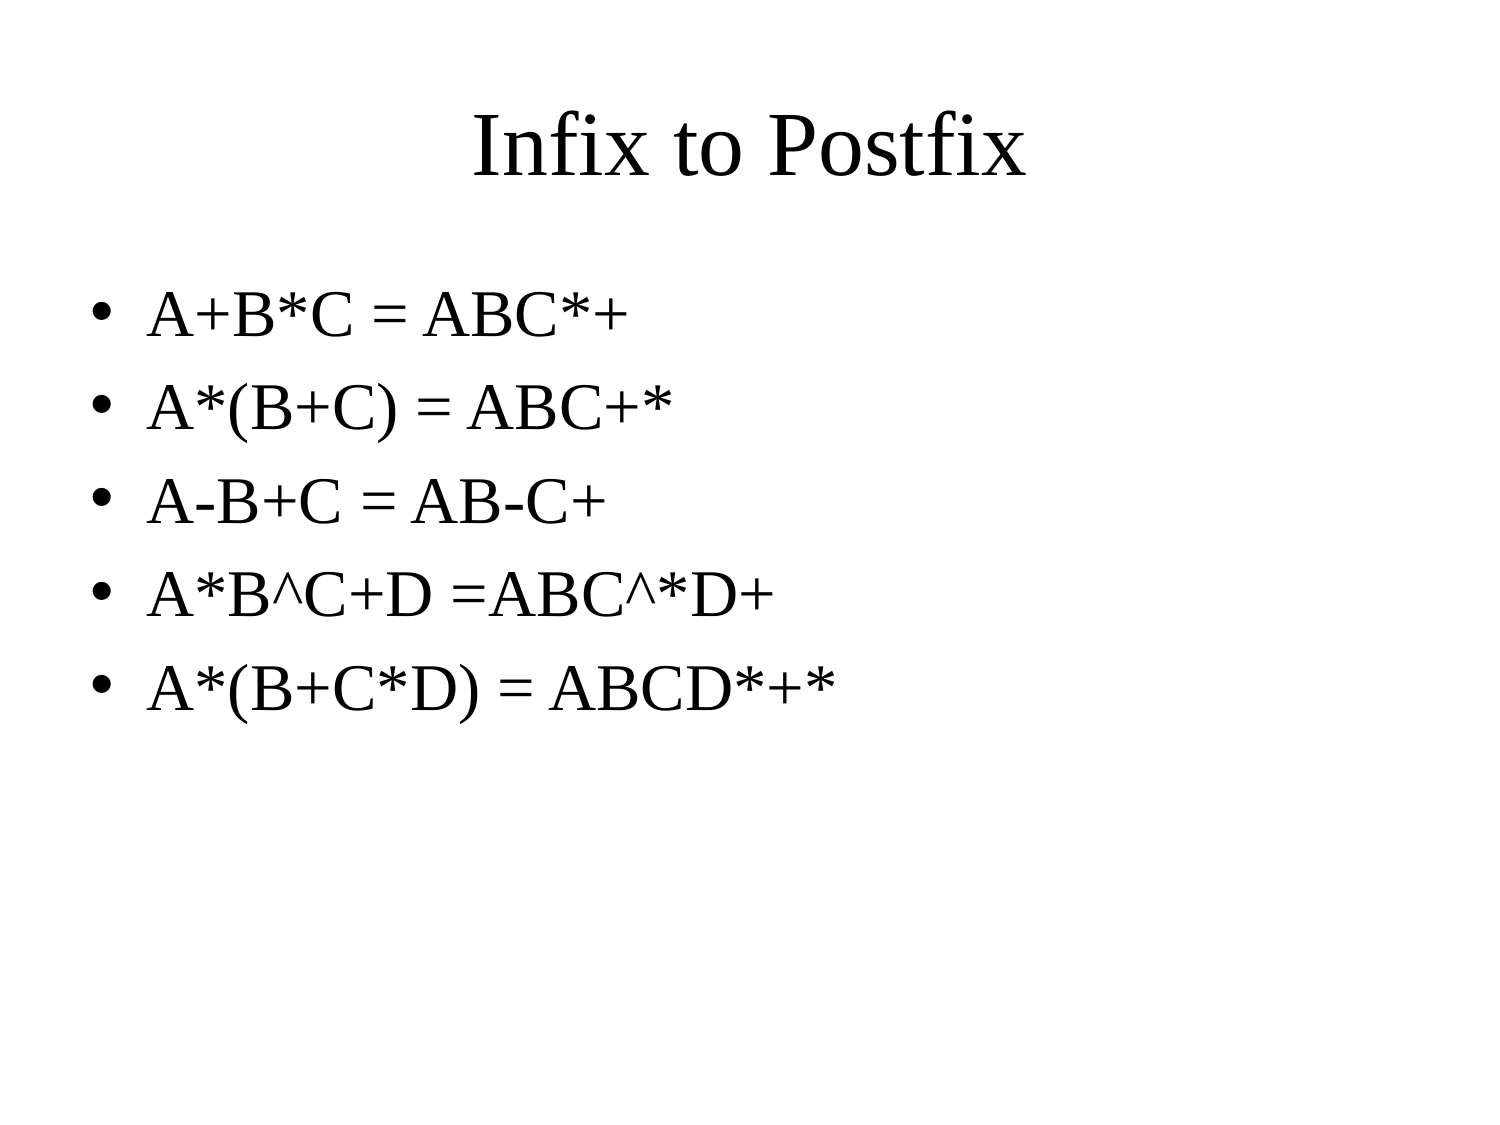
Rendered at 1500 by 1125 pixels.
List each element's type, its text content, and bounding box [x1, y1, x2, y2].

list A+B*C = ABC*+ A*(B+C) = ABC+* A-B+C = AB-C+ A*B^C+D =ABC^*D+ A*(B+C*D) = ABCD*+* [75, 262, 1425, 1005]
title Infix to Postfix [75, 45, 1425, 233]
